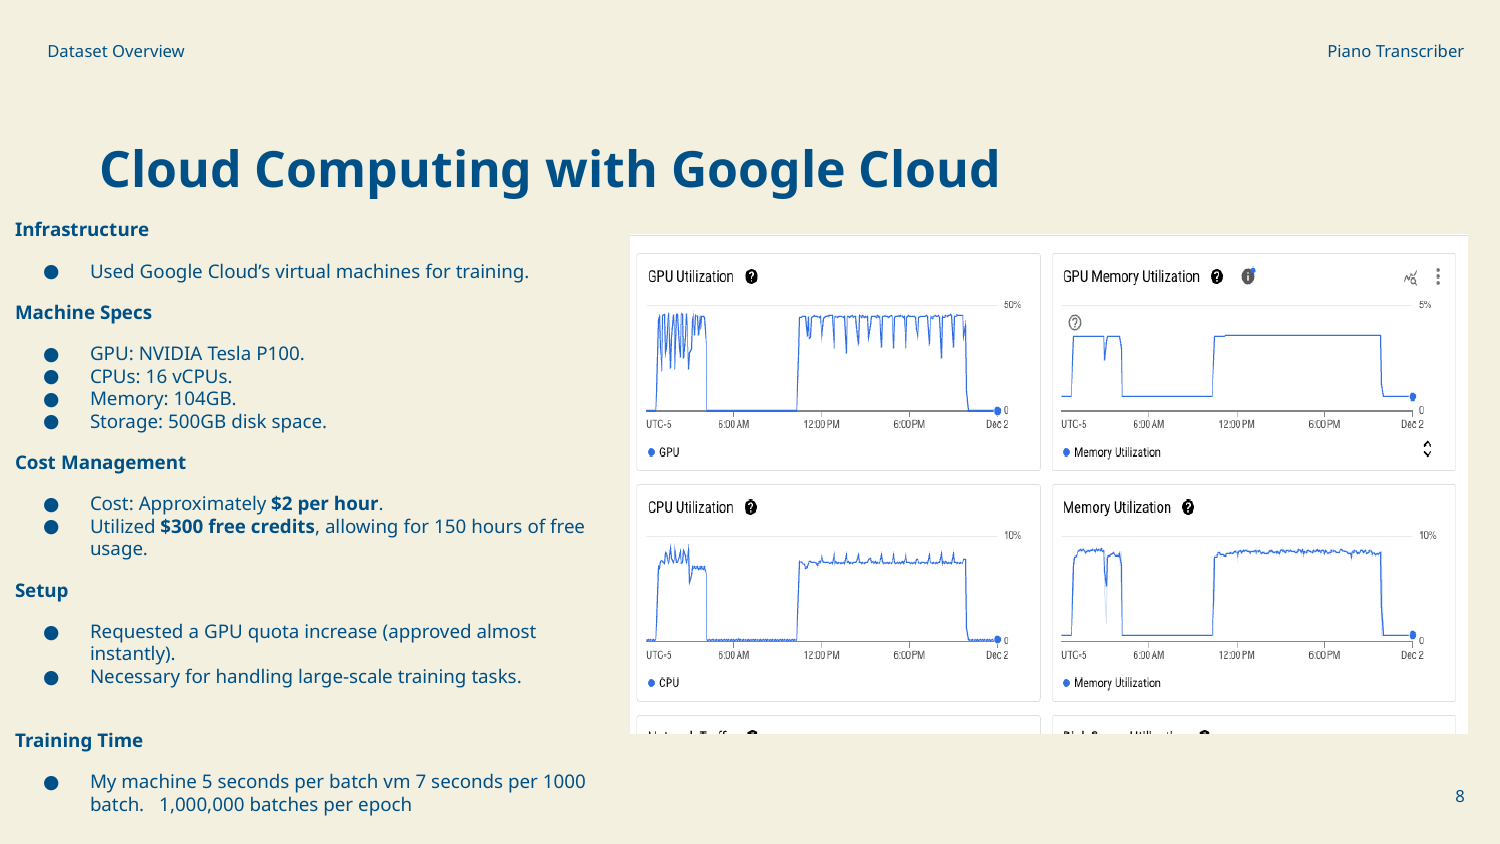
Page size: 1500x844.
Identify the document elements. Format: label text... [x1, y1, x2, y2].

text_box Cloud Computing with Google Cloud [84, 122, 1332, 204]
picture [629, 234, 1468, 734]
slide_number ‹#› [1389, 764, 1480, 830]
text_box Infrastructure Used Google Cloud’s virtual machines for training. Machine Specs GPU: NVIDIA Tesla P100. CPUs: 16 vCPUs. Memory: 104GB. Storage: 500GB disk space. Cost Management Cost: Approximately $2 per hour. Utilized $300 free credits, allowing for 150 hours of free usage. Setup Requested a GPU quota increase (approved almost instantly). Necessary for handling large-scale training tasks. Training Time My machine 5 seconds per batch vm 7 seconds per 1000 batch. 1,000,000 batches per epoch [0, 203, 631, 285]
list Piano Transcriber [1162, 32, 1480, 67]
list Dataset Overview [32, 32, 338, 67]
